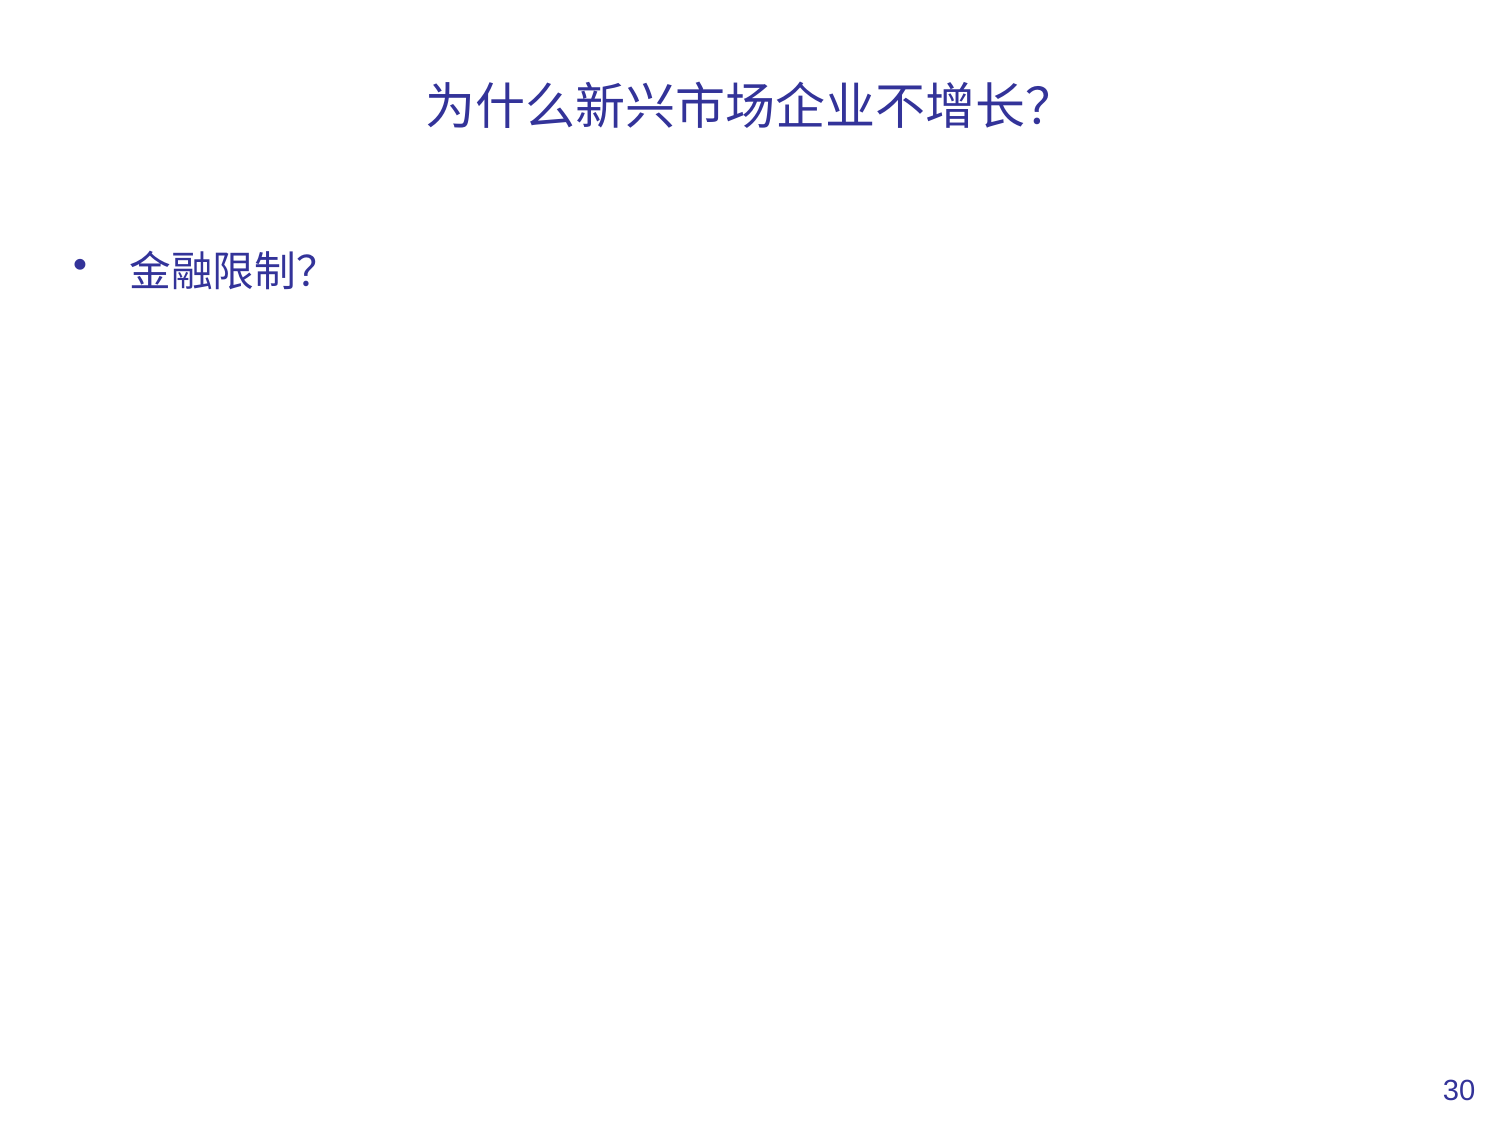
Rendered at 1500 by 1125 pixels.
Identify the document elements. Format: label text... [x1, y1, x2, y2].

list 金融限制？ [57, 178, 1443, 1125]
slide_number 30 [1408, 1028, 1491, 1108]
title 为什么新兴市场企业不增长？ [57, 44, 1443, 165]
